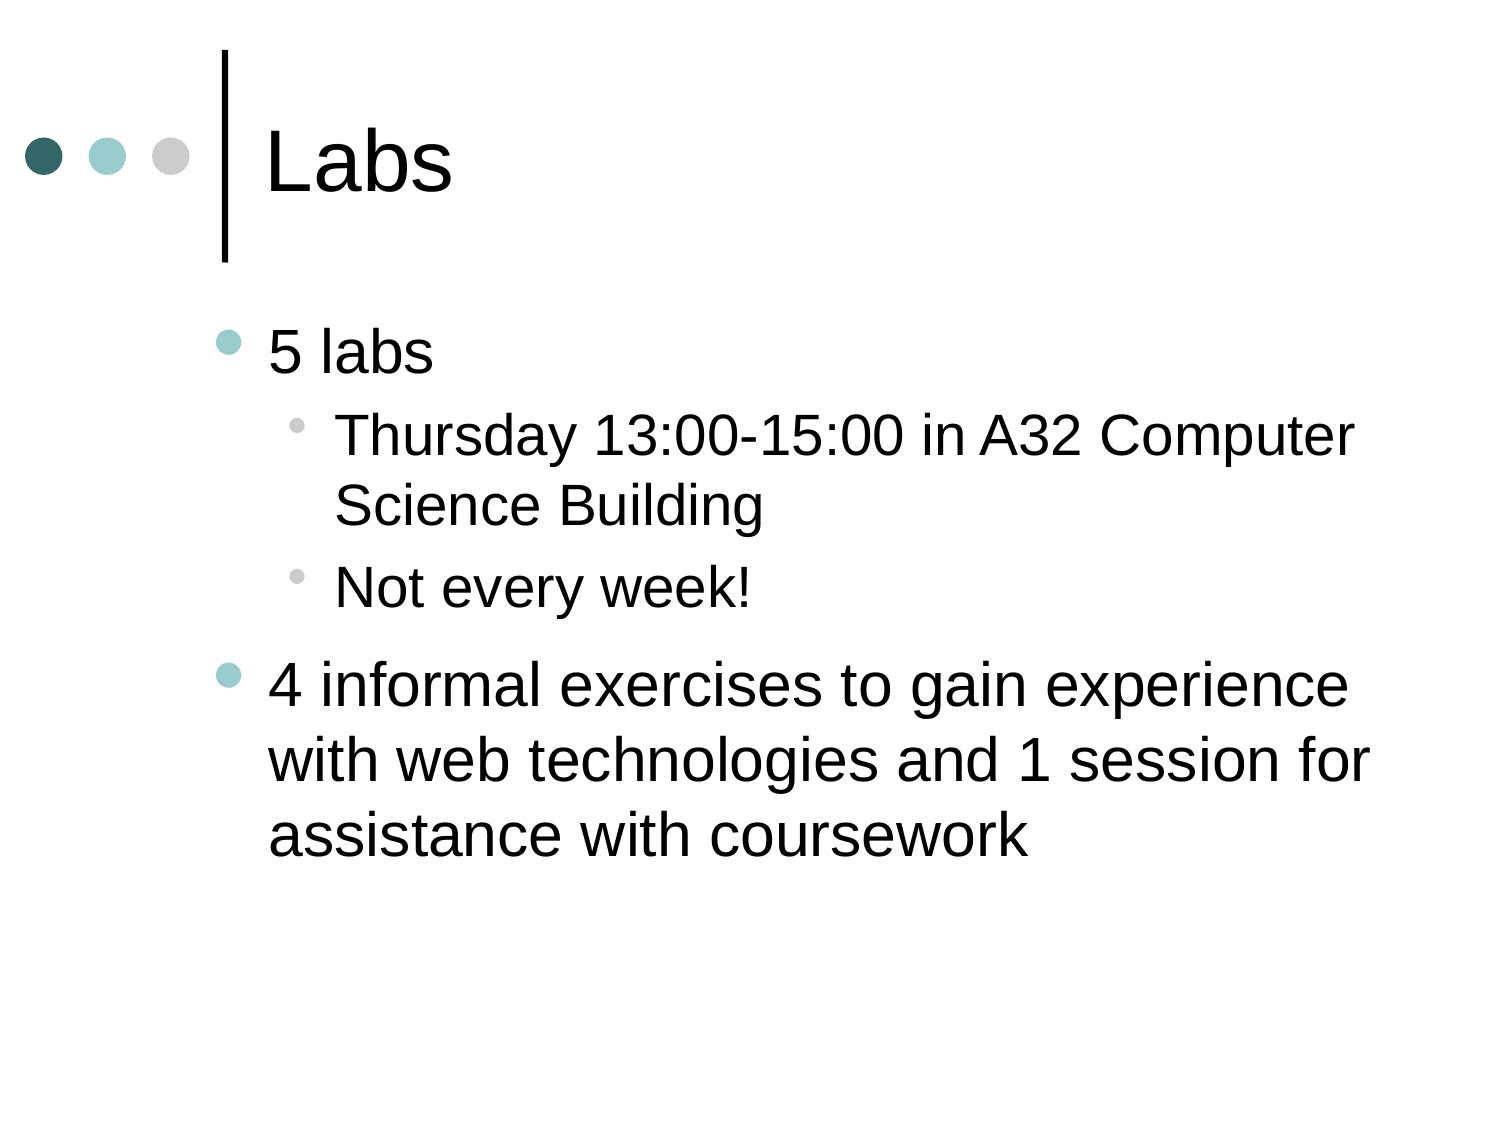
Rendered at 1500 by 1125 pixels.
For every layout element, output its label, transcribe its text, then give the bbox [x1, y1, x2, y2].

list 5 labs Thursday 13:00-15:00 in A32 Computer Science Building Not every week! 4 informal exercises to gain experience with web technologies and 1 session for assistance with coursework [197, 303, 1401, 988]
title Labs [249, 30, 1401, 282]
